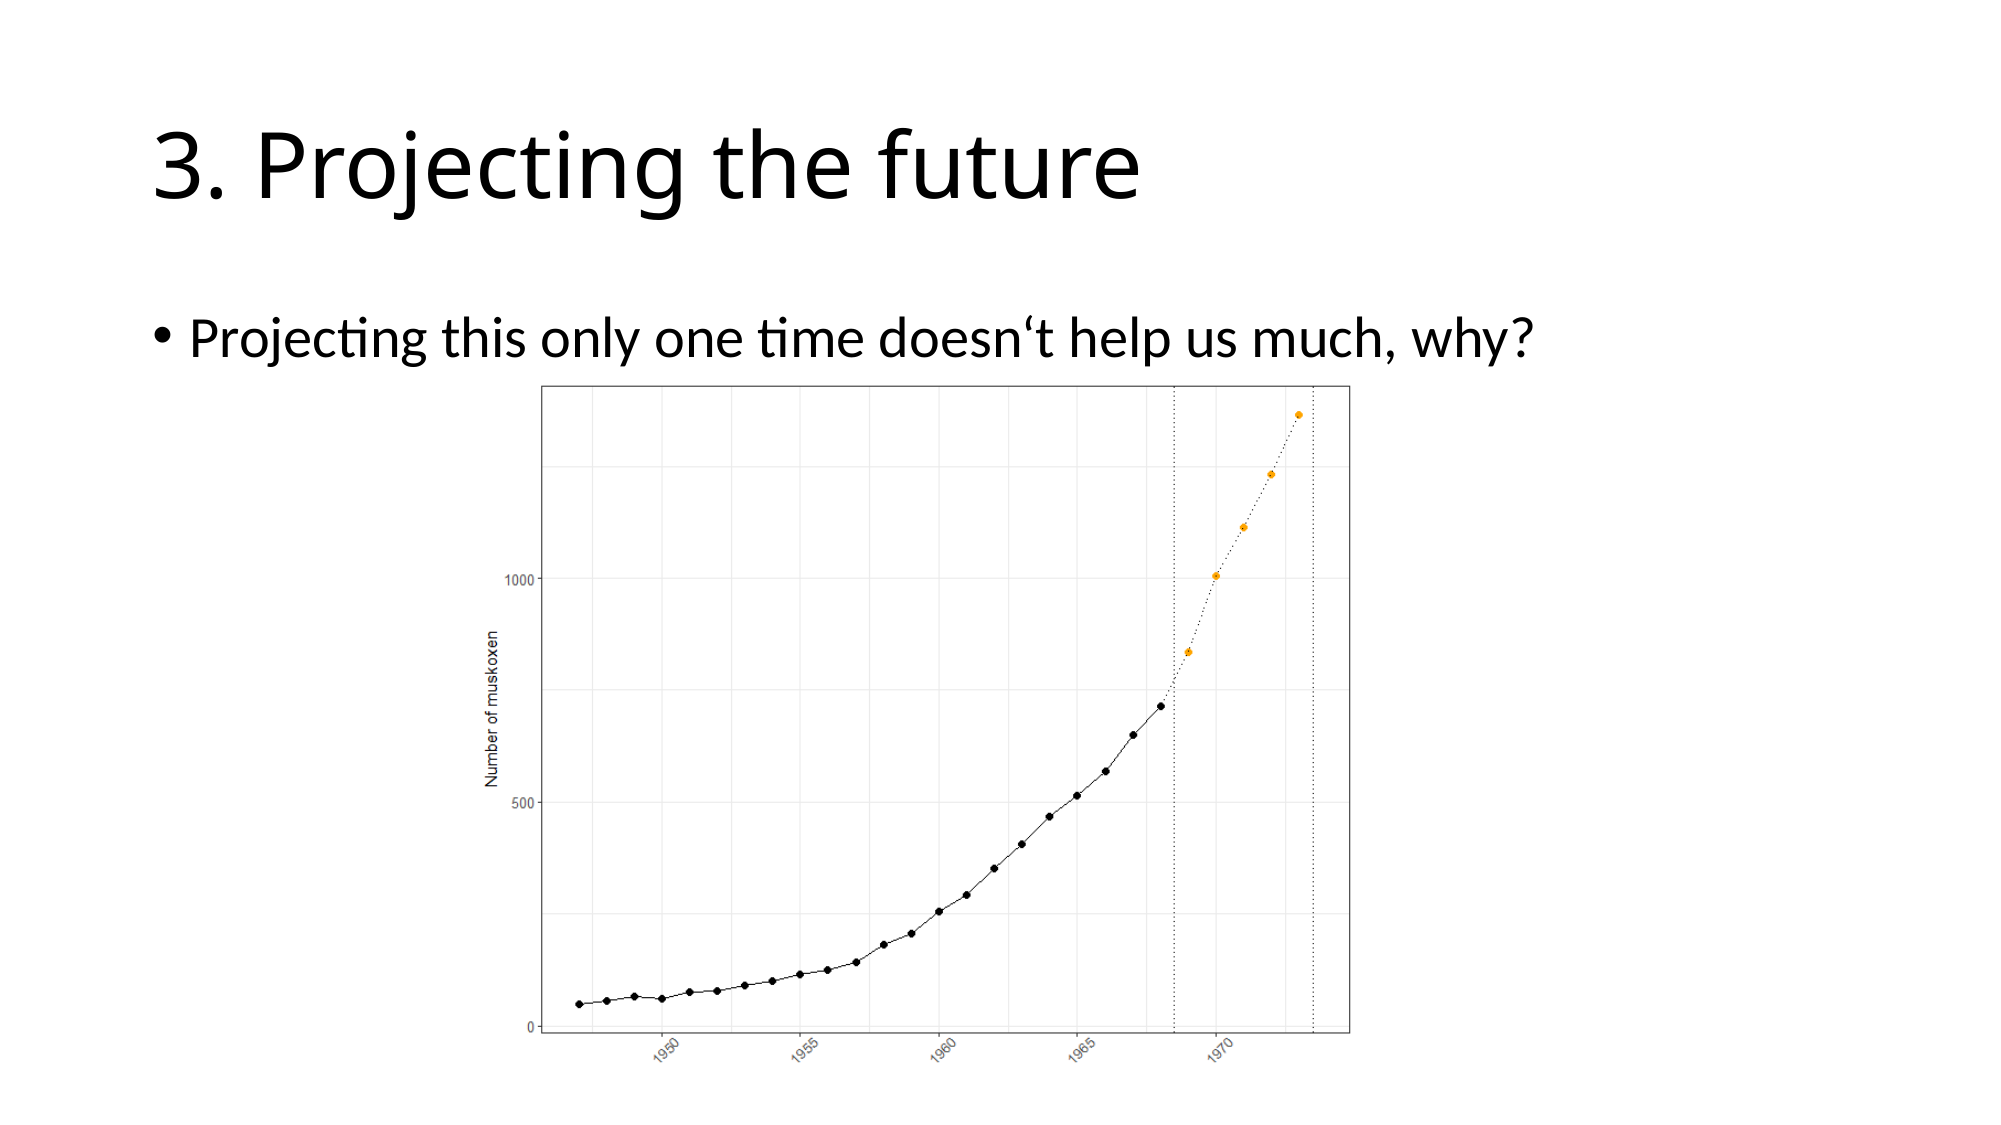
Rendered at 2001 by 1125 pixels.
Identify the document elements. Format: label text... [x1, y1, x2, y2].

title 3. Projecting the future [137, 59, 1863, 278]
list Projecting this only one time doesn‘t help us much, why? [137, 299, 1863, 1014]
picture [475, 378, 1358, 1102]
